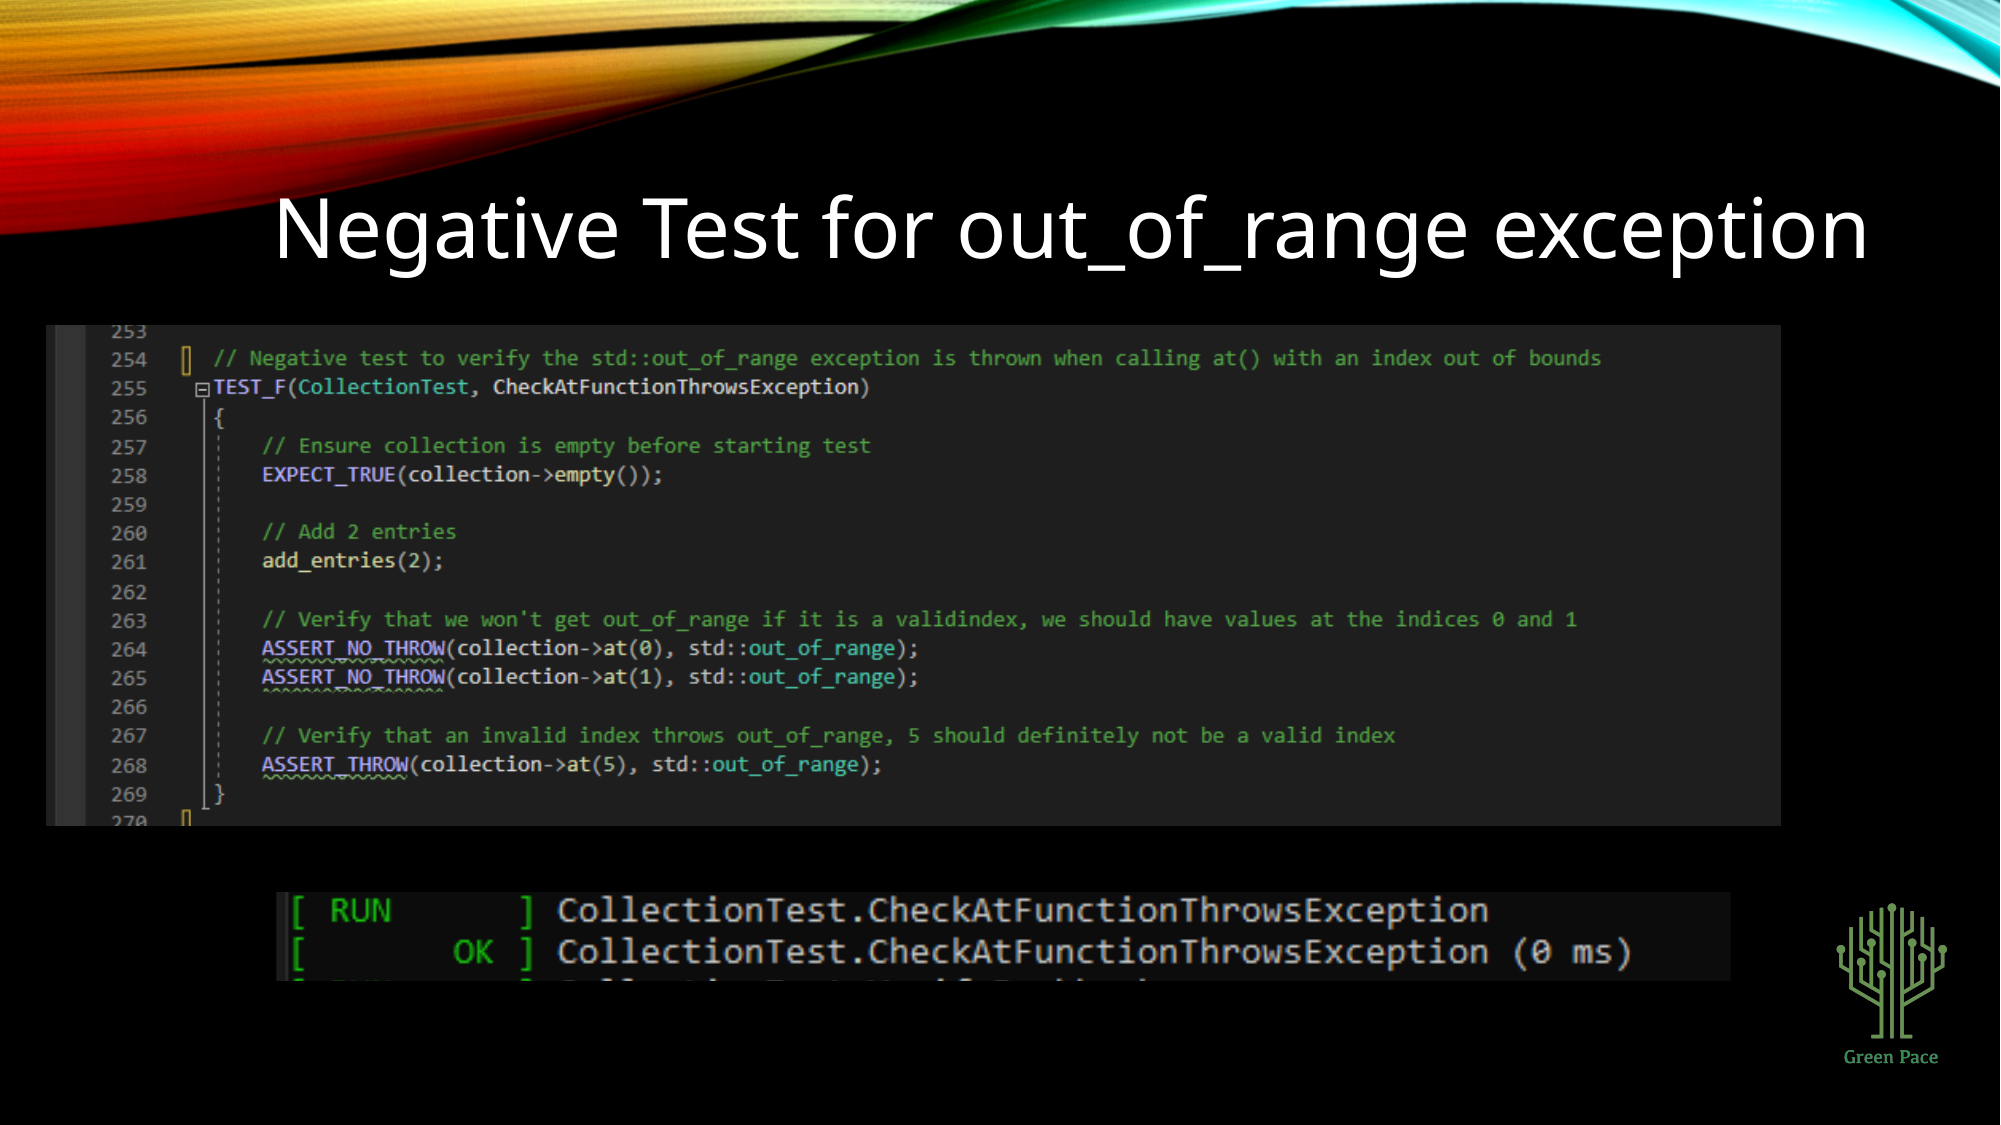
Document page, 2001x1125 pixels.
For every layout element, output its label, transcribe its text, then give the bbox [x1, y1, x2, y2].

picture [1817, 892, 1964, 1082]
title Negative Test for out_of_range exception [135, 125, 1888, 338]
picture [276, 892, 1731, 981]
picture [0, 0, 2000, 237]
picture [45, 325, 1782, 826]
